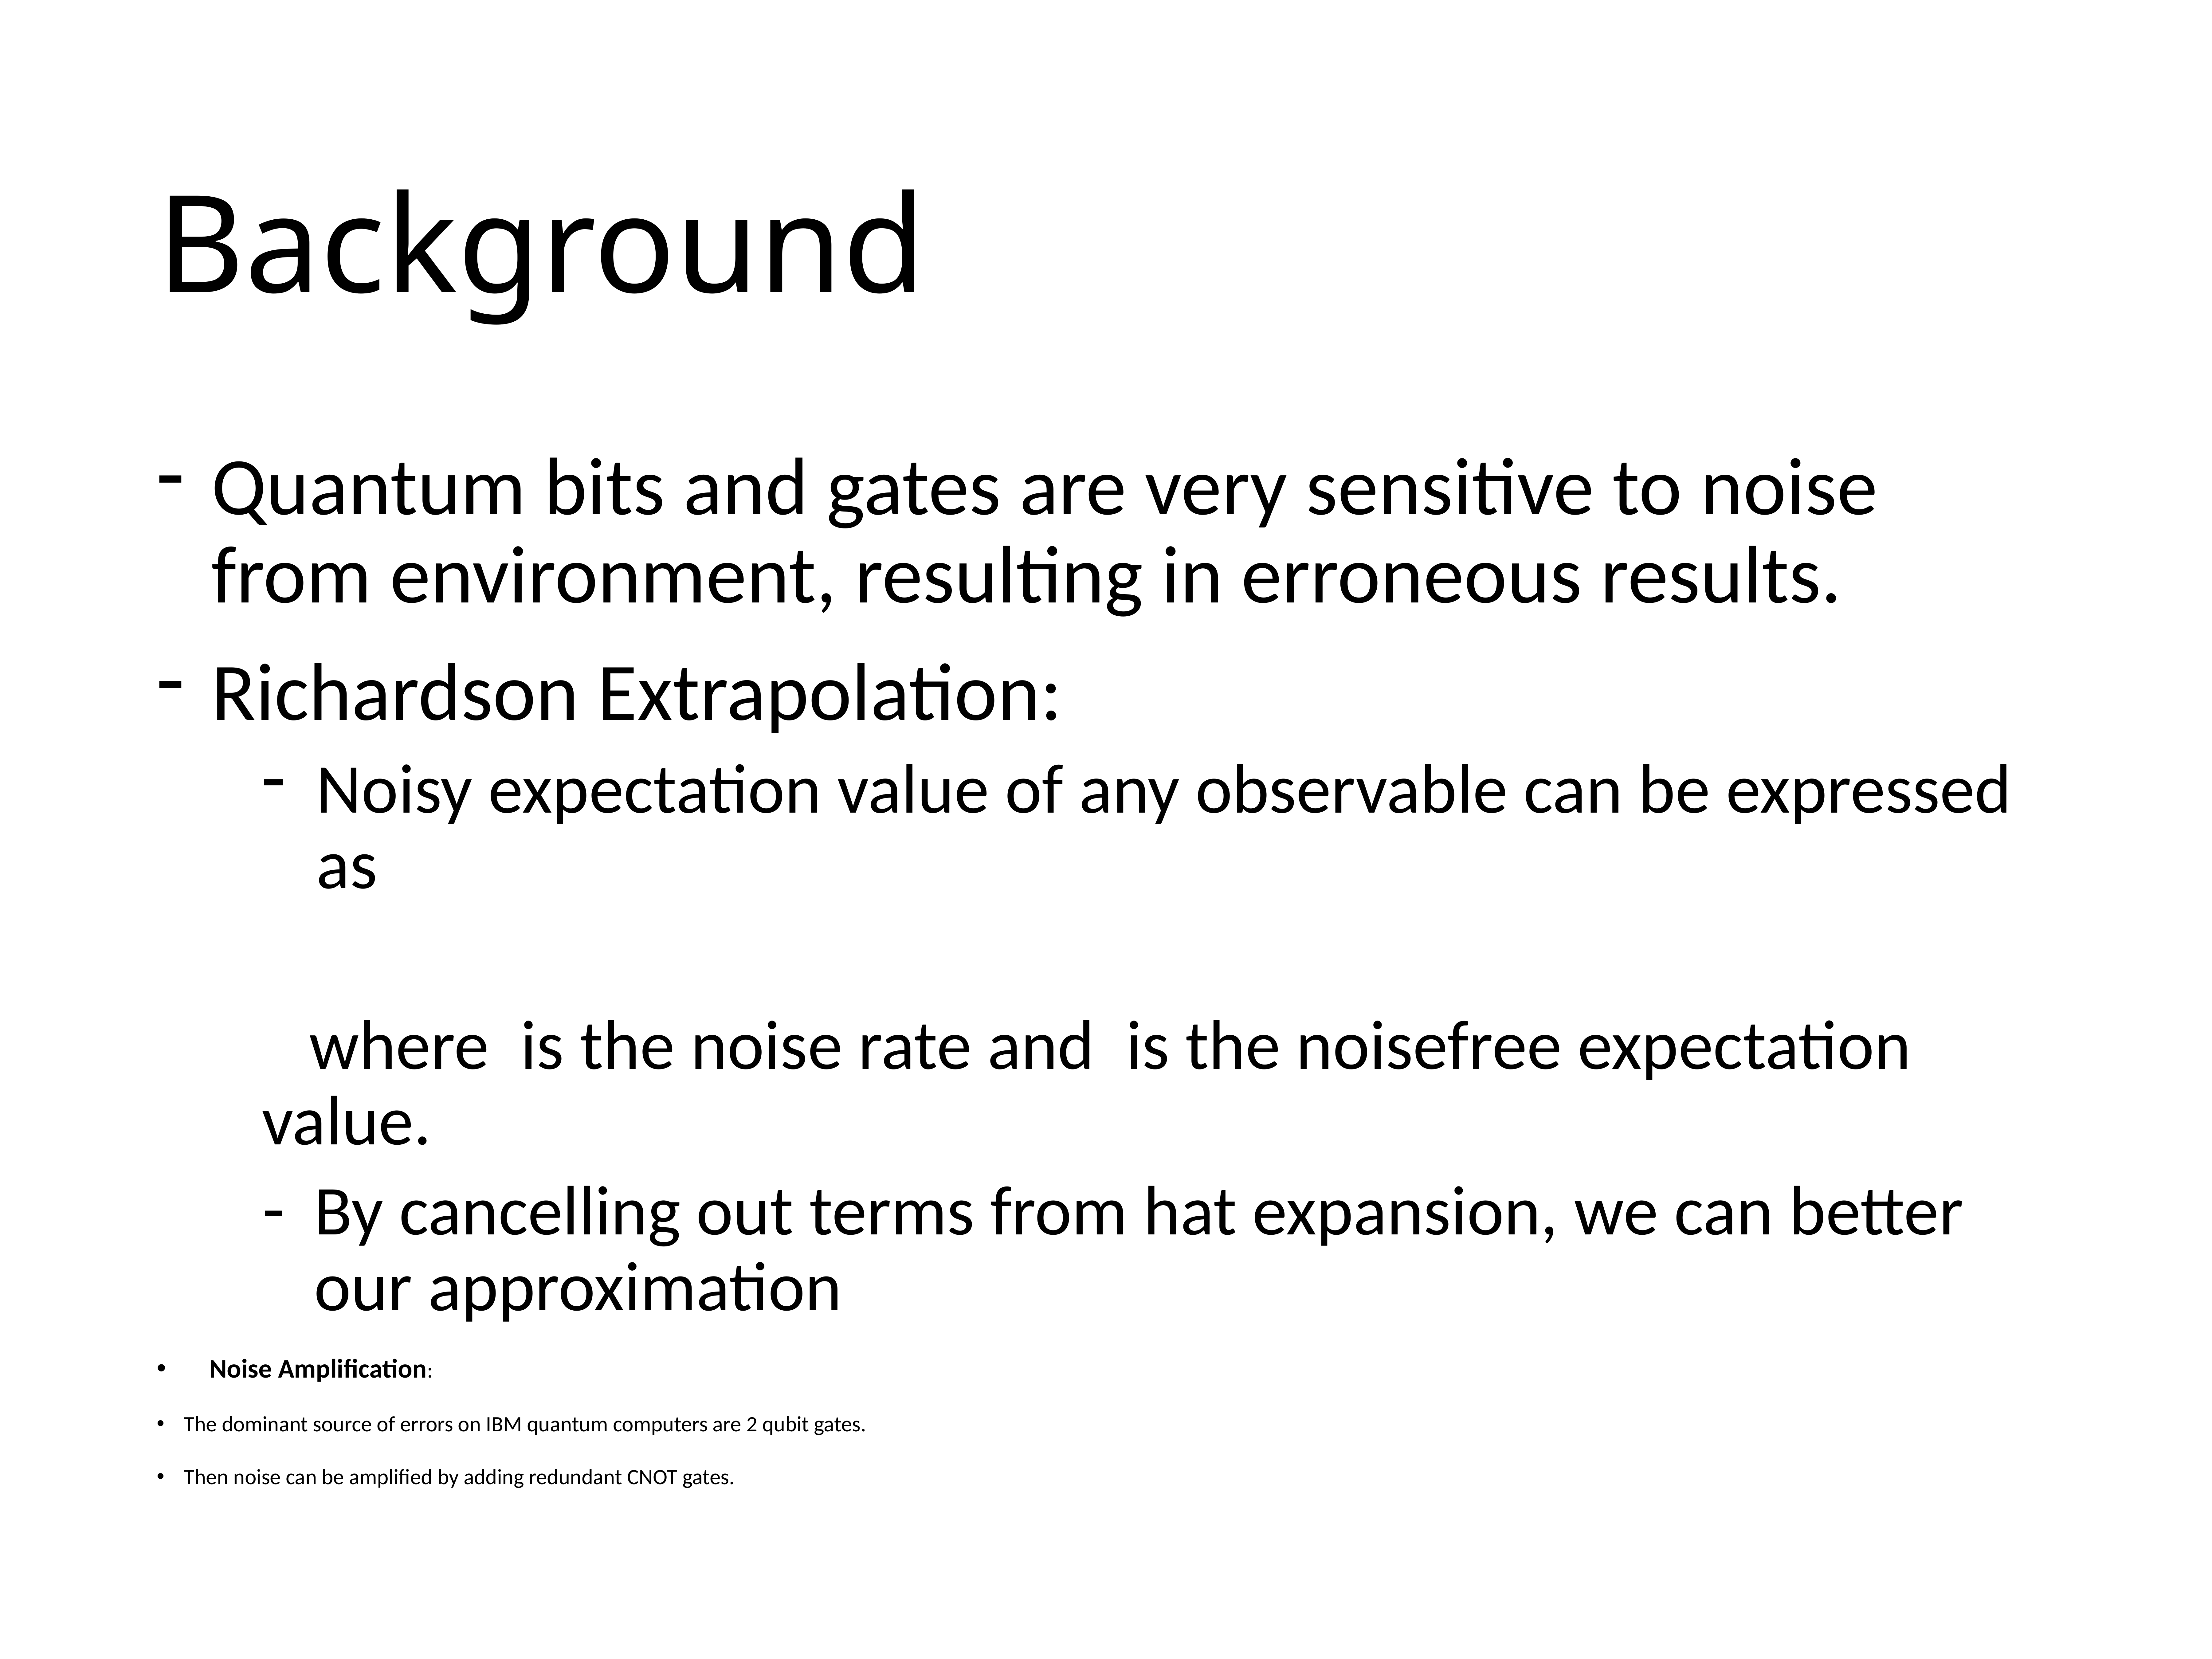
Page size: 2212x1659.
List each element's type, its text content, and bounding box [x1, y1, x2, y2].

title Background [152, 88, 2060, 409]
list Quantum bits and gates are very sensitive to noise from environment, resulting in erroneous results. Richardson Extrapolation: Noisy expectation value of any observable can be expressed as where is the noise rate and is the noisefree expectation value. By cancelling out terms from hat expansion, we can better our approximation Noise Amplification: The dominant source of errors on IBM quantum computers are 2 qubit gates. Then noise can be amplified by adding redundant CNOT gates. [152, 441, 2060, 1494]
